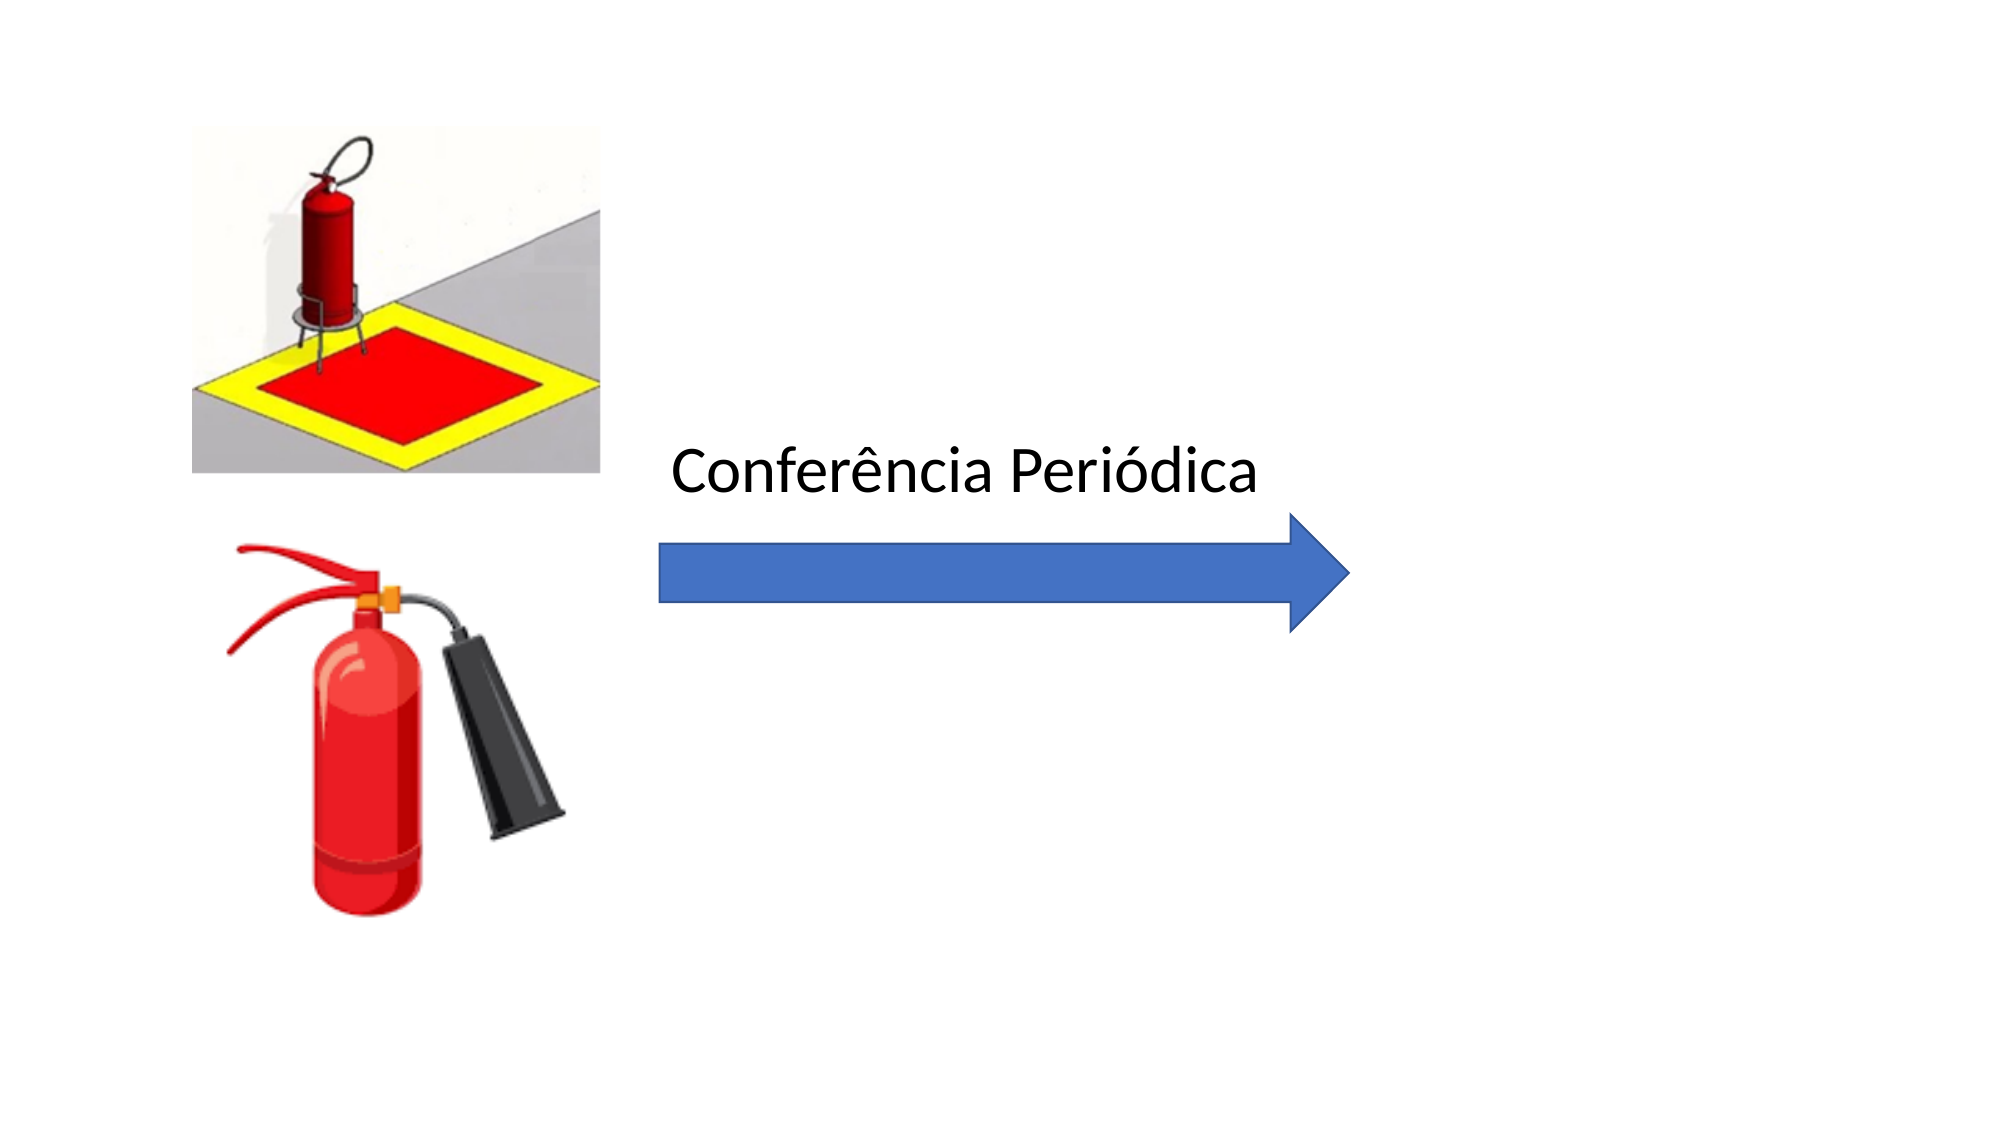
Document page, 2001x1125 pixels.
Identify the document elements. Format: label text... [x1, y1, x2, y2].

picture [207, 514, 586, 936]
text_box Conferência Periódica [601, 418, 1330, 514]
text_box [658, 514, 1351, 634]
picture [191, 126, 602, 475]
